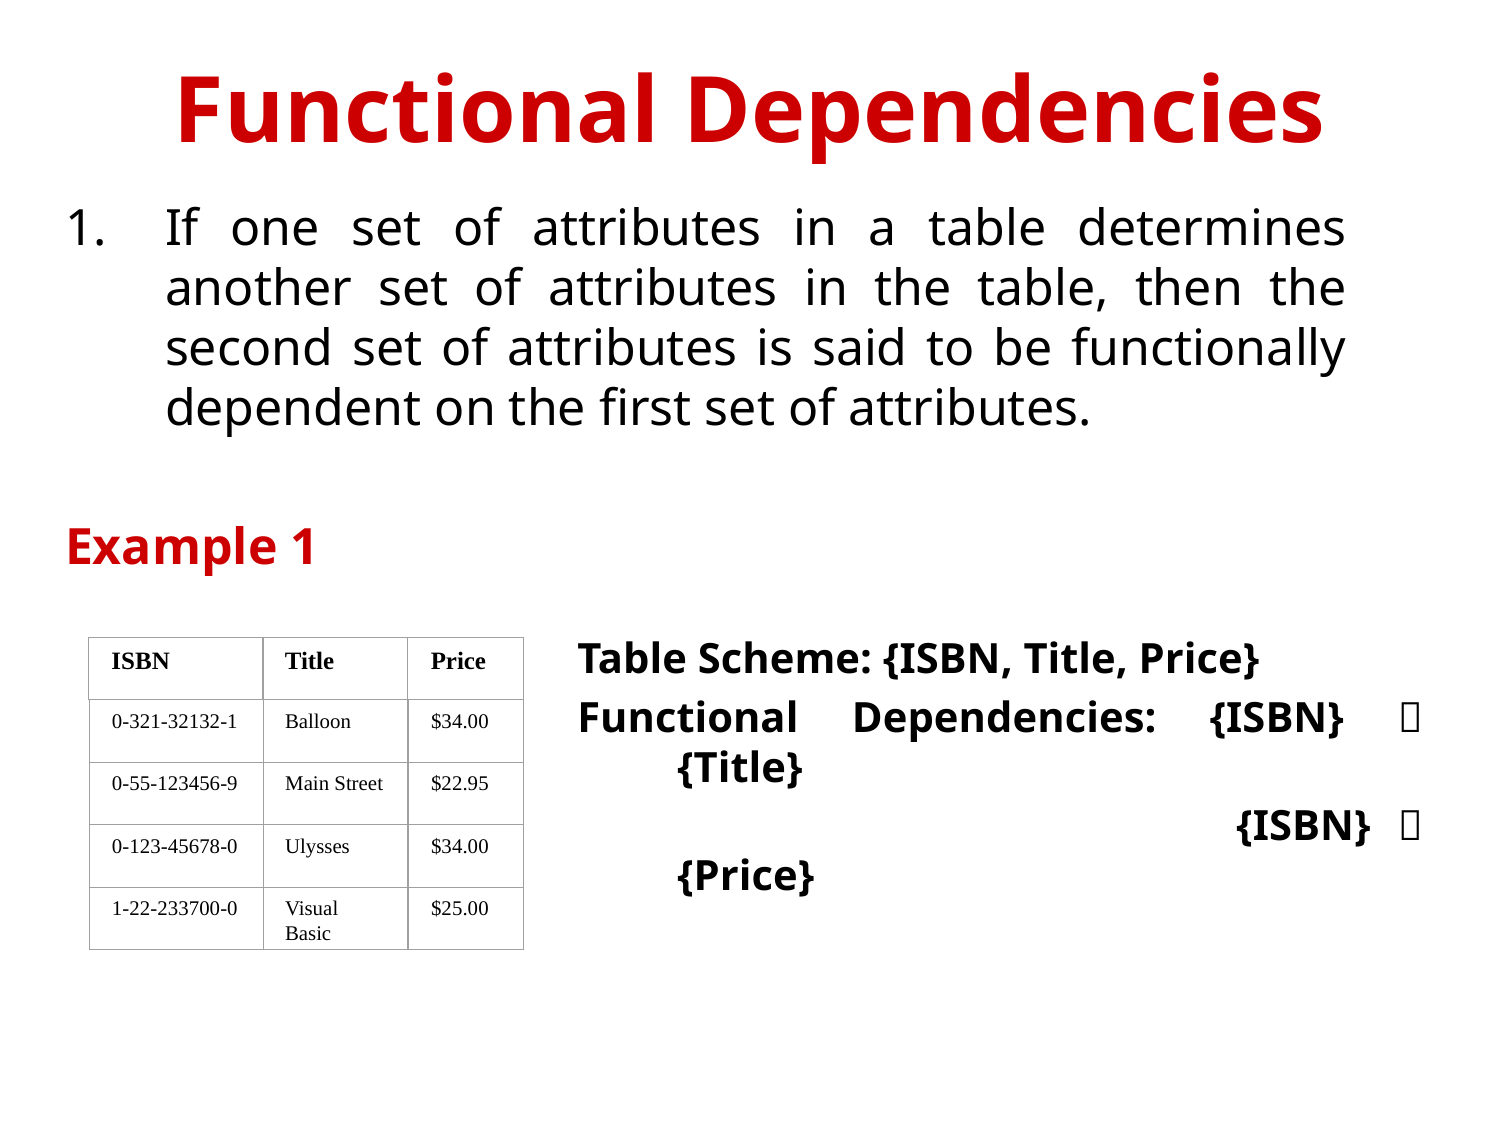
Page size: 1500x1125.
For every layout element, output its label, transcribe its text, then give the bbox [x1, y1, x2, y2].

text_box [263, 887, 405, 951]
text_box Functional Dependencies [112, 12, 1388, 200]
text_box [88, 824, 262, 886]
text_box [88, 887, 261, 951]
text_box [407, 762, 524, 824]
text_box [88, 707, 258, 761]
text_box Table Scheme: {ISBN, Title, Price} Functional Dependencies: {ISBN}  {Title} {ISBN}  {Price} [562, 624, 1438, 975]
list If one set of attributes in a table determines another set of attributes in the table, then the second set of attributes is said to be functionally dependent on the first set of attributes. Example 1 [49, 187, 1363, 626]
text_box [263, 762, 405, 823]
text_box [262, 637, 404, 701]
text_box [407, 708, 524, 762]
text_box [88, 762, 261, 824]
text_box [406, 637, 524, 701]
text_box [407, 824, 524, 887]
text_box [263, 708, 402, 760]
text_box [263, 824, 406, 885]
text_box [407, 887, 524, 951]
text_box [88, 637, 260, 701]
